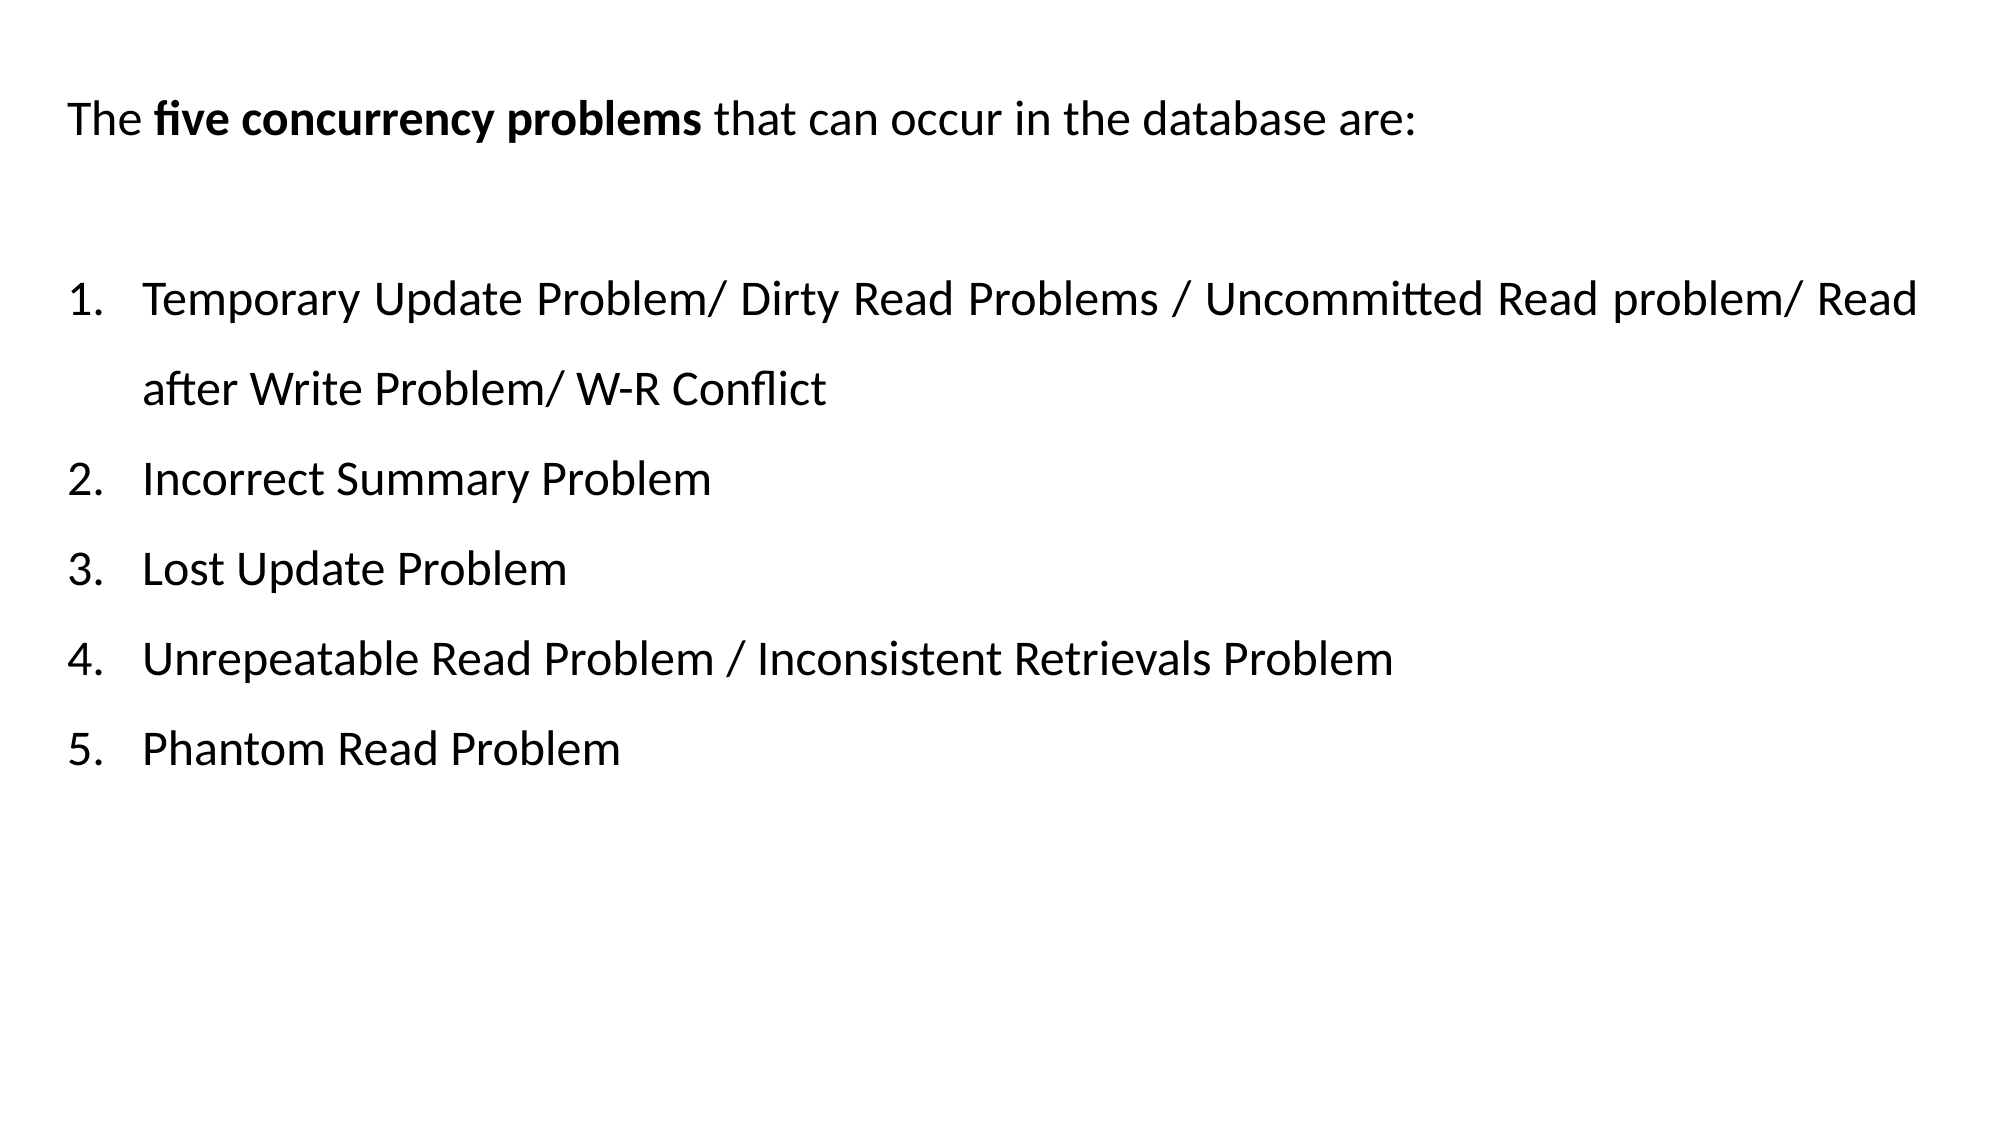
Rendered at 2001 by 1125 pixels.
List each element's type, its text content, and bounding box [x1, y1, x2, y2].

text_box The five concurrency problems that can occur in the database are: Temporary Update Problem/ Dirty Read Problems / Uncommitted Read problem/ Read after Write Problem/ W-R Conflict Incorrect Summary Problem Lost Update Problem Unrepeatable Read Problem / Inconsistent Retrievals Problem Phantom Read Problem [52, 48, 1934, 783]
